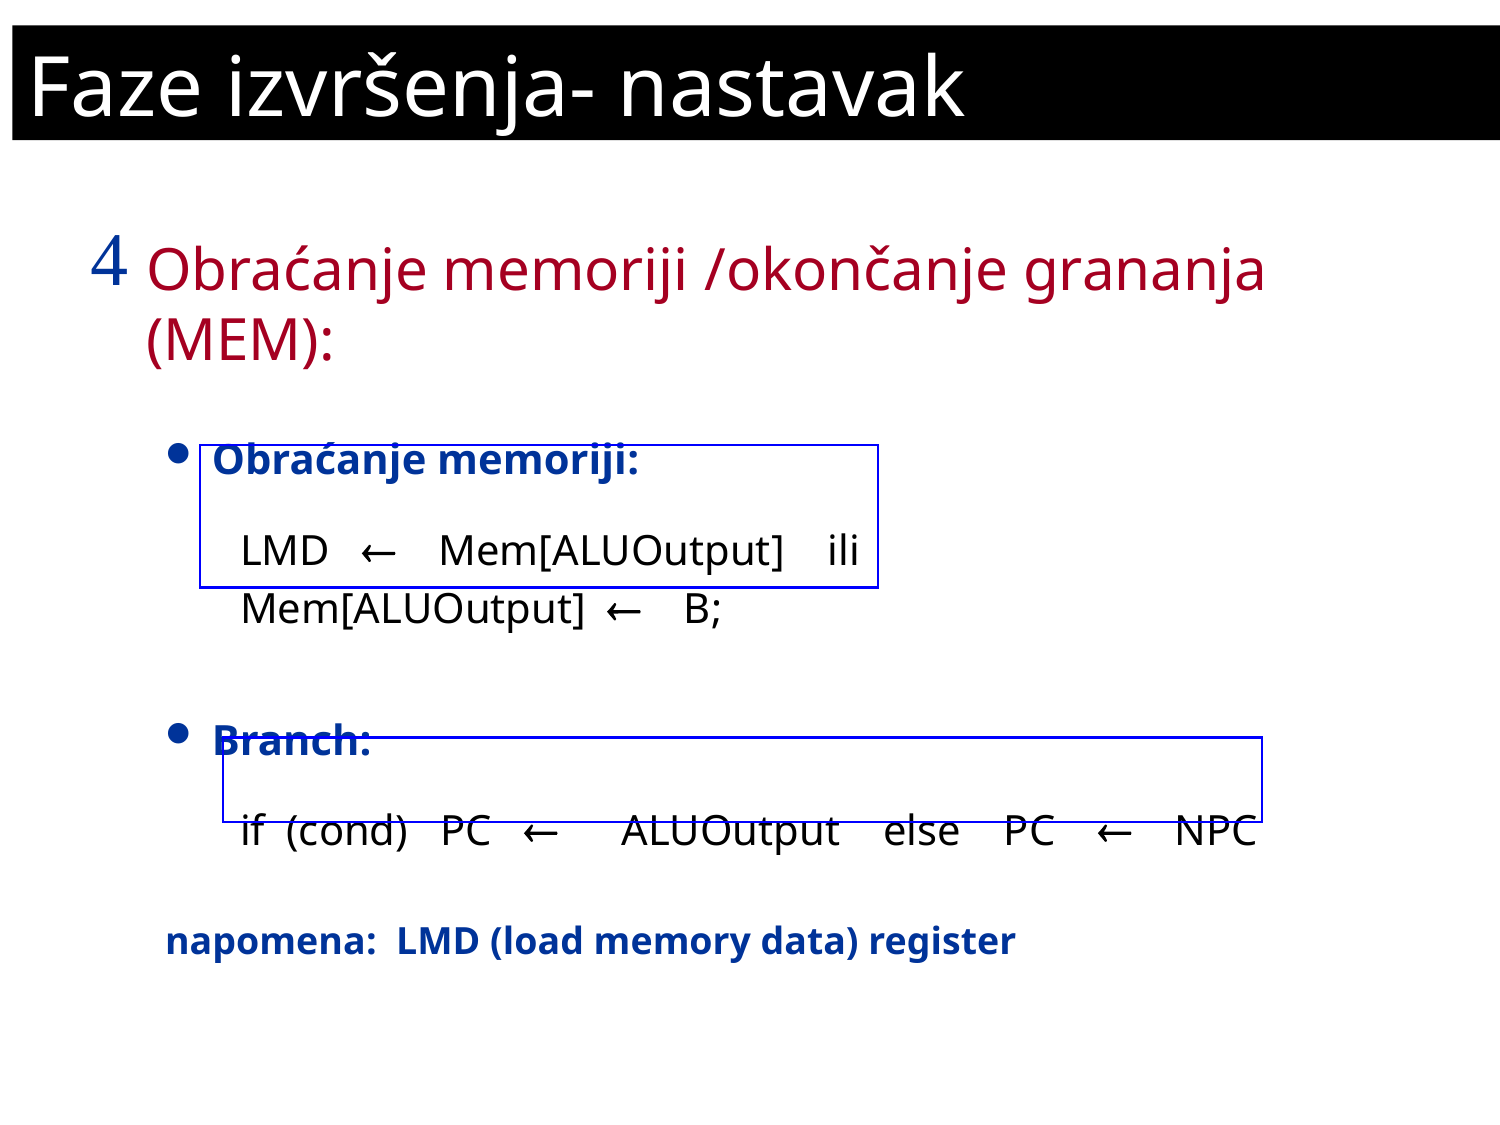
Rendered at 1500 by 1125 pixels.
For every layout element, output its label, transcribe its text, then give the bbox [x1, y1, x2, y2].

text_box Faze izvršenja- nastavak [12, 25, 1500, 141]
text_box [222, 737, 1263, 822]
text_box Obraćanje memoriji /okončanje grananja (MEM): Obraćanje memoriji: LMD ¬ Mem[ALUOutput] ili Mem[ALUOutput] ¬ B; Branch: if (cond) PC ¬ ALUOutput else PC ¬ NPC napomena: LMD (load memory data) register [74, 224, 1425, 875]
text_box [200, 444, 879, 588]
